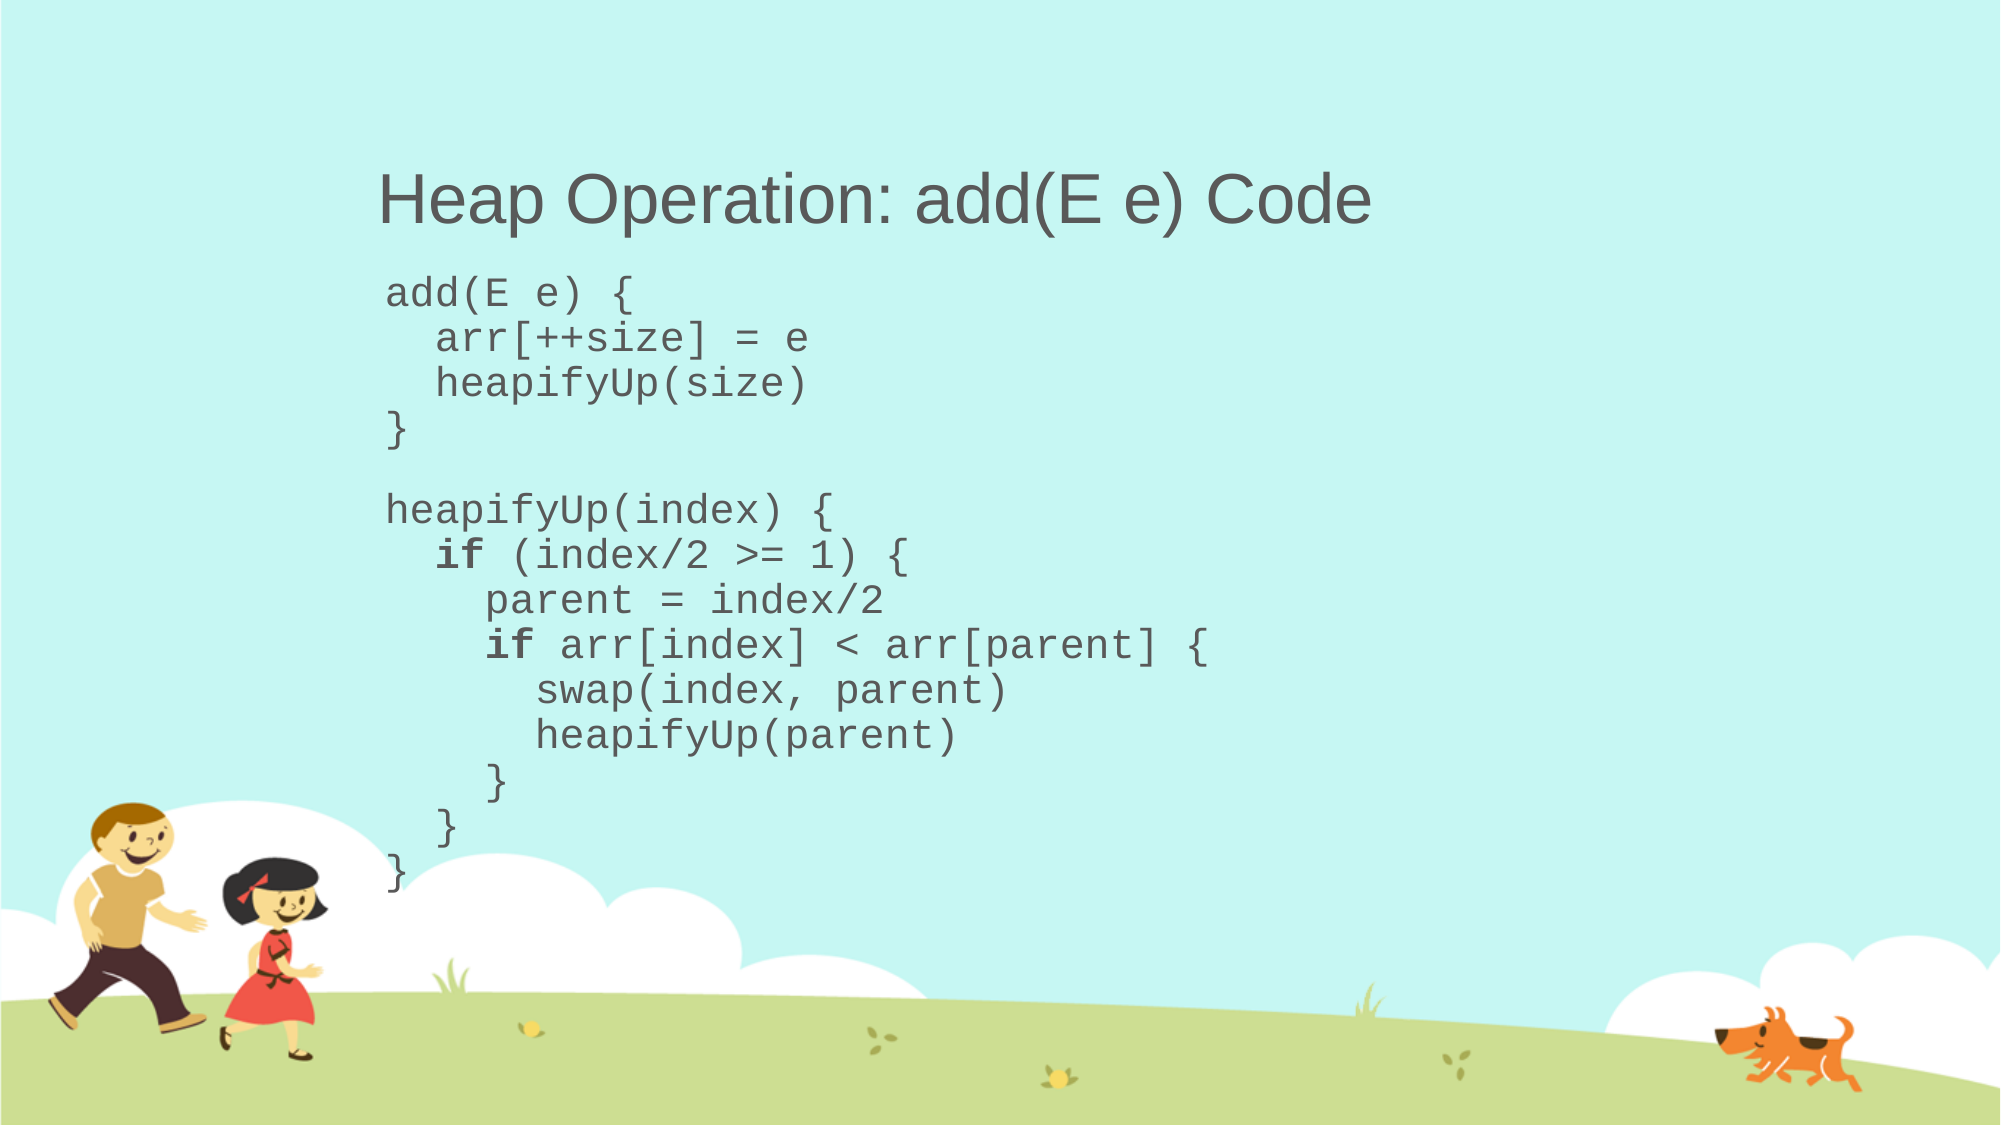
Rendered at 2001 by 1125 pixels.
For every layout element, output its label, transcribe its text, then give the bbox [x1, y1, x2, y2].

picture [0, 0, 2001, 1125]
title Heap Operation: add(E e) Code [362, 50, 1900, 247]
list add(E e) { arr[++size] = e heapifyUp(size) } heapifyUp(index) { if (index/2 >= 1) { parent = index/2 if arr[index] < arr[parent] { swap(index, parent) heapifyUp(parent) } } } [362, 262, 1900, 938]
